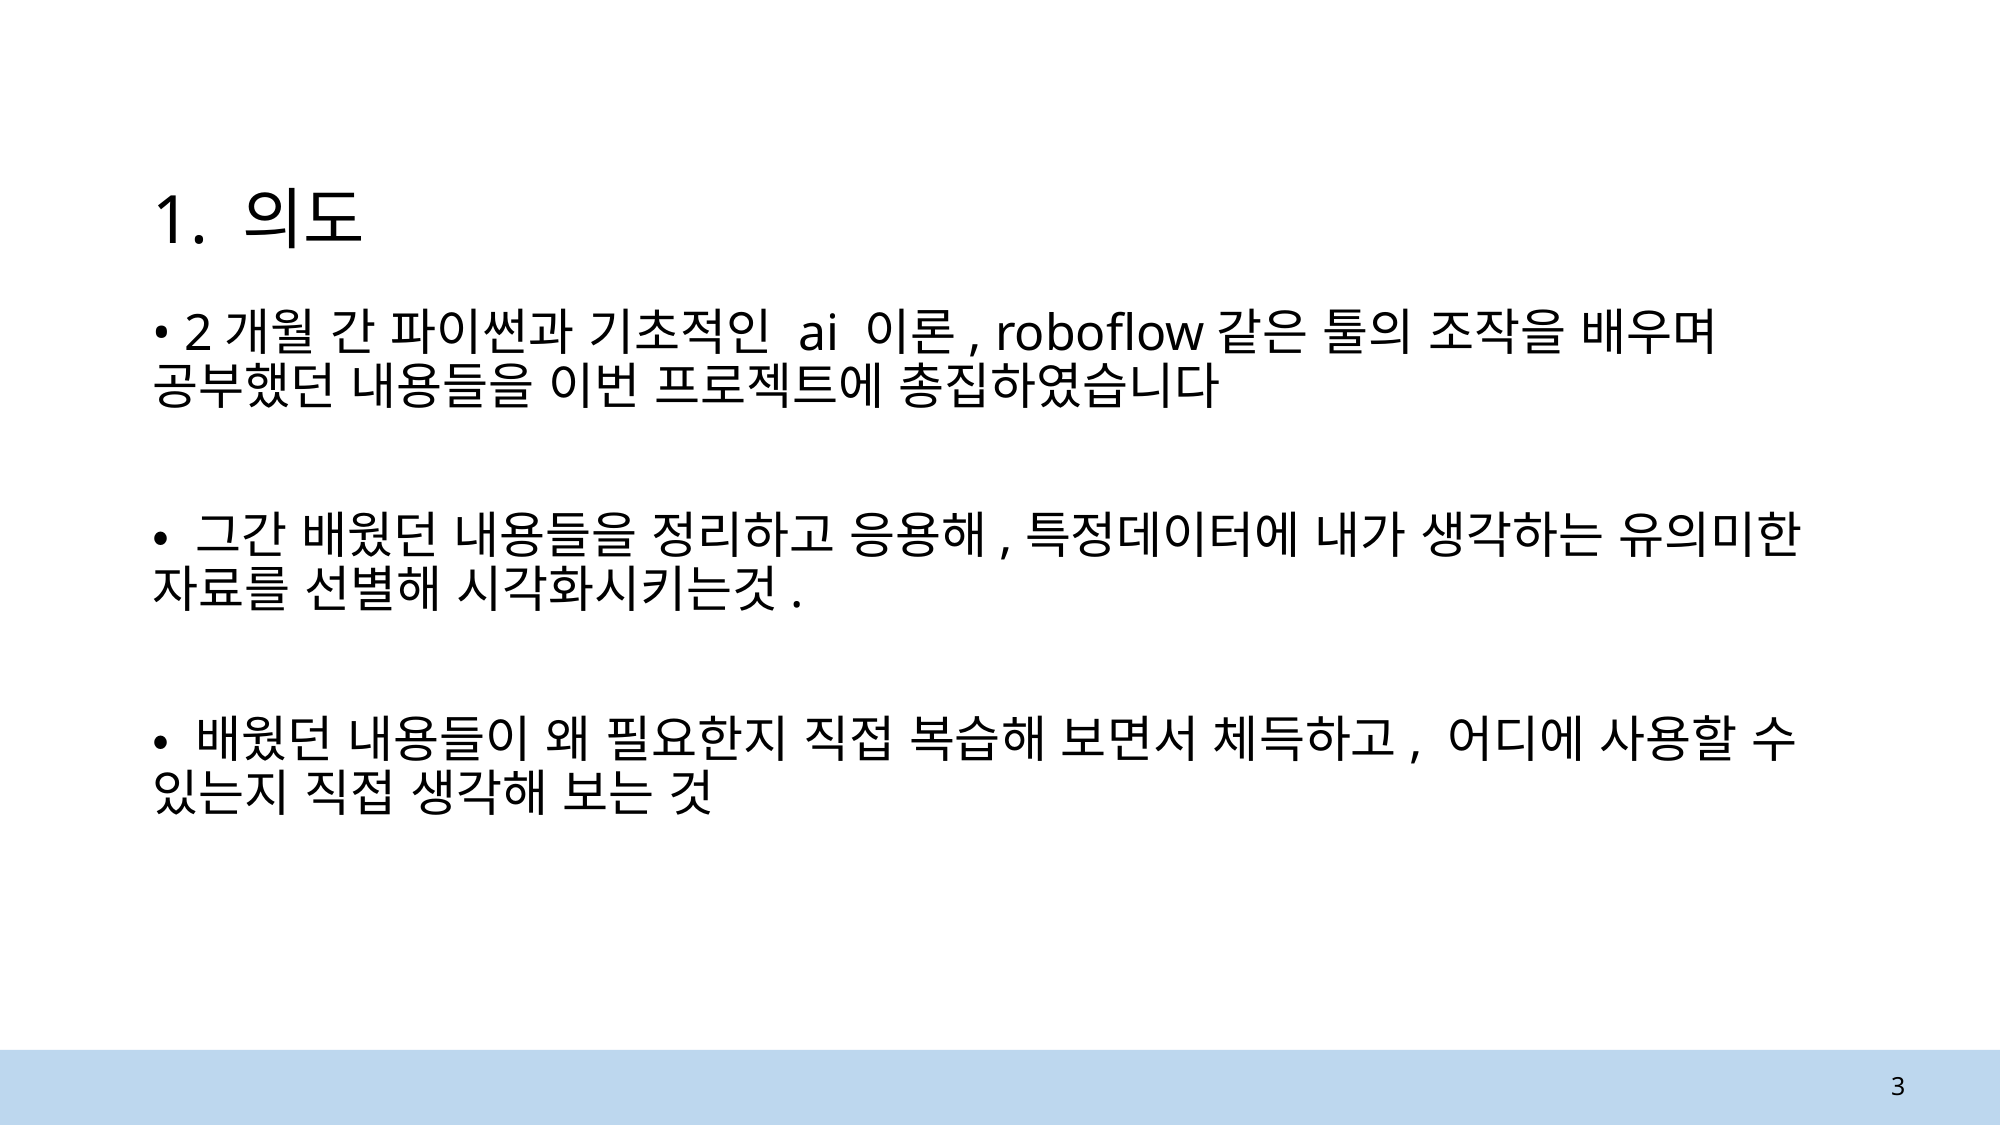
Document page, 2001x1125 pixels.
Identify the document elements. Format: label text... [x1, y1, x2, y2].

title 1. 의도 [137, 165, 1863, 278]
text_box [0, 1049, 2000, 1125]
list • 2개월 간 파이썬과 기초적인 ai 이론, roboflow같은 툴의 조작을 배우며 공부했던 내용들을 이번 프로젝트에 총집하였습니다 • 그간 배웠던 내용들을 정리하고 응용해,특정데이터에 내가 생각하는 유의미한 자료를 선별해 시각화시키는것. • 배웠던 내용들이 왜 필요한지 직접 복습해 보면서 체득하고, 어디에 사용할 수 있는지 직접 생각해 보는 것 [137, 299, 1921, 908]
slide_number 3 [1470, 1057, 1921, 1118]
